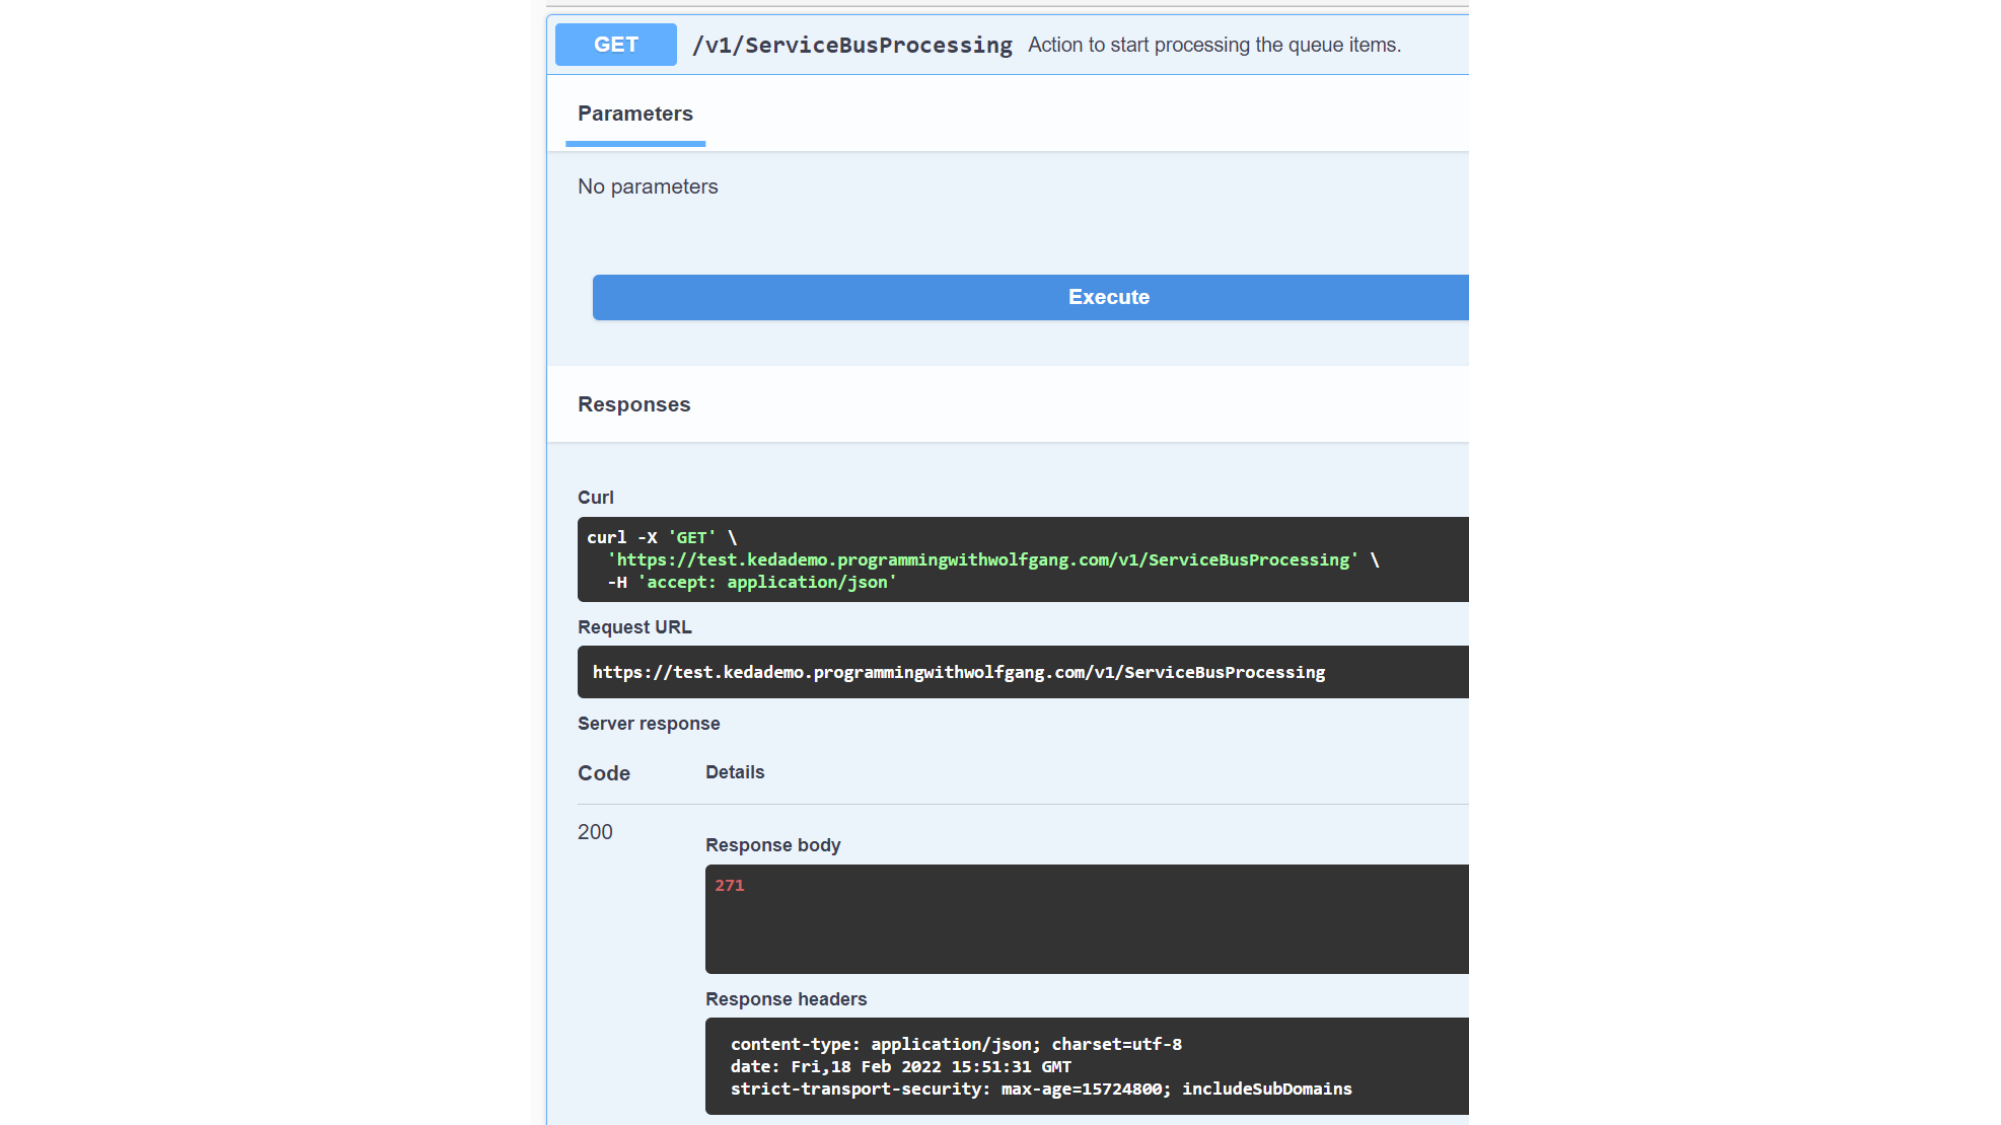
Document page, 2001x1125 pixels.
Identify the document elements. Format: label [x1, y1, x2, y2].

picture [531, 0, 1469, 1125]
